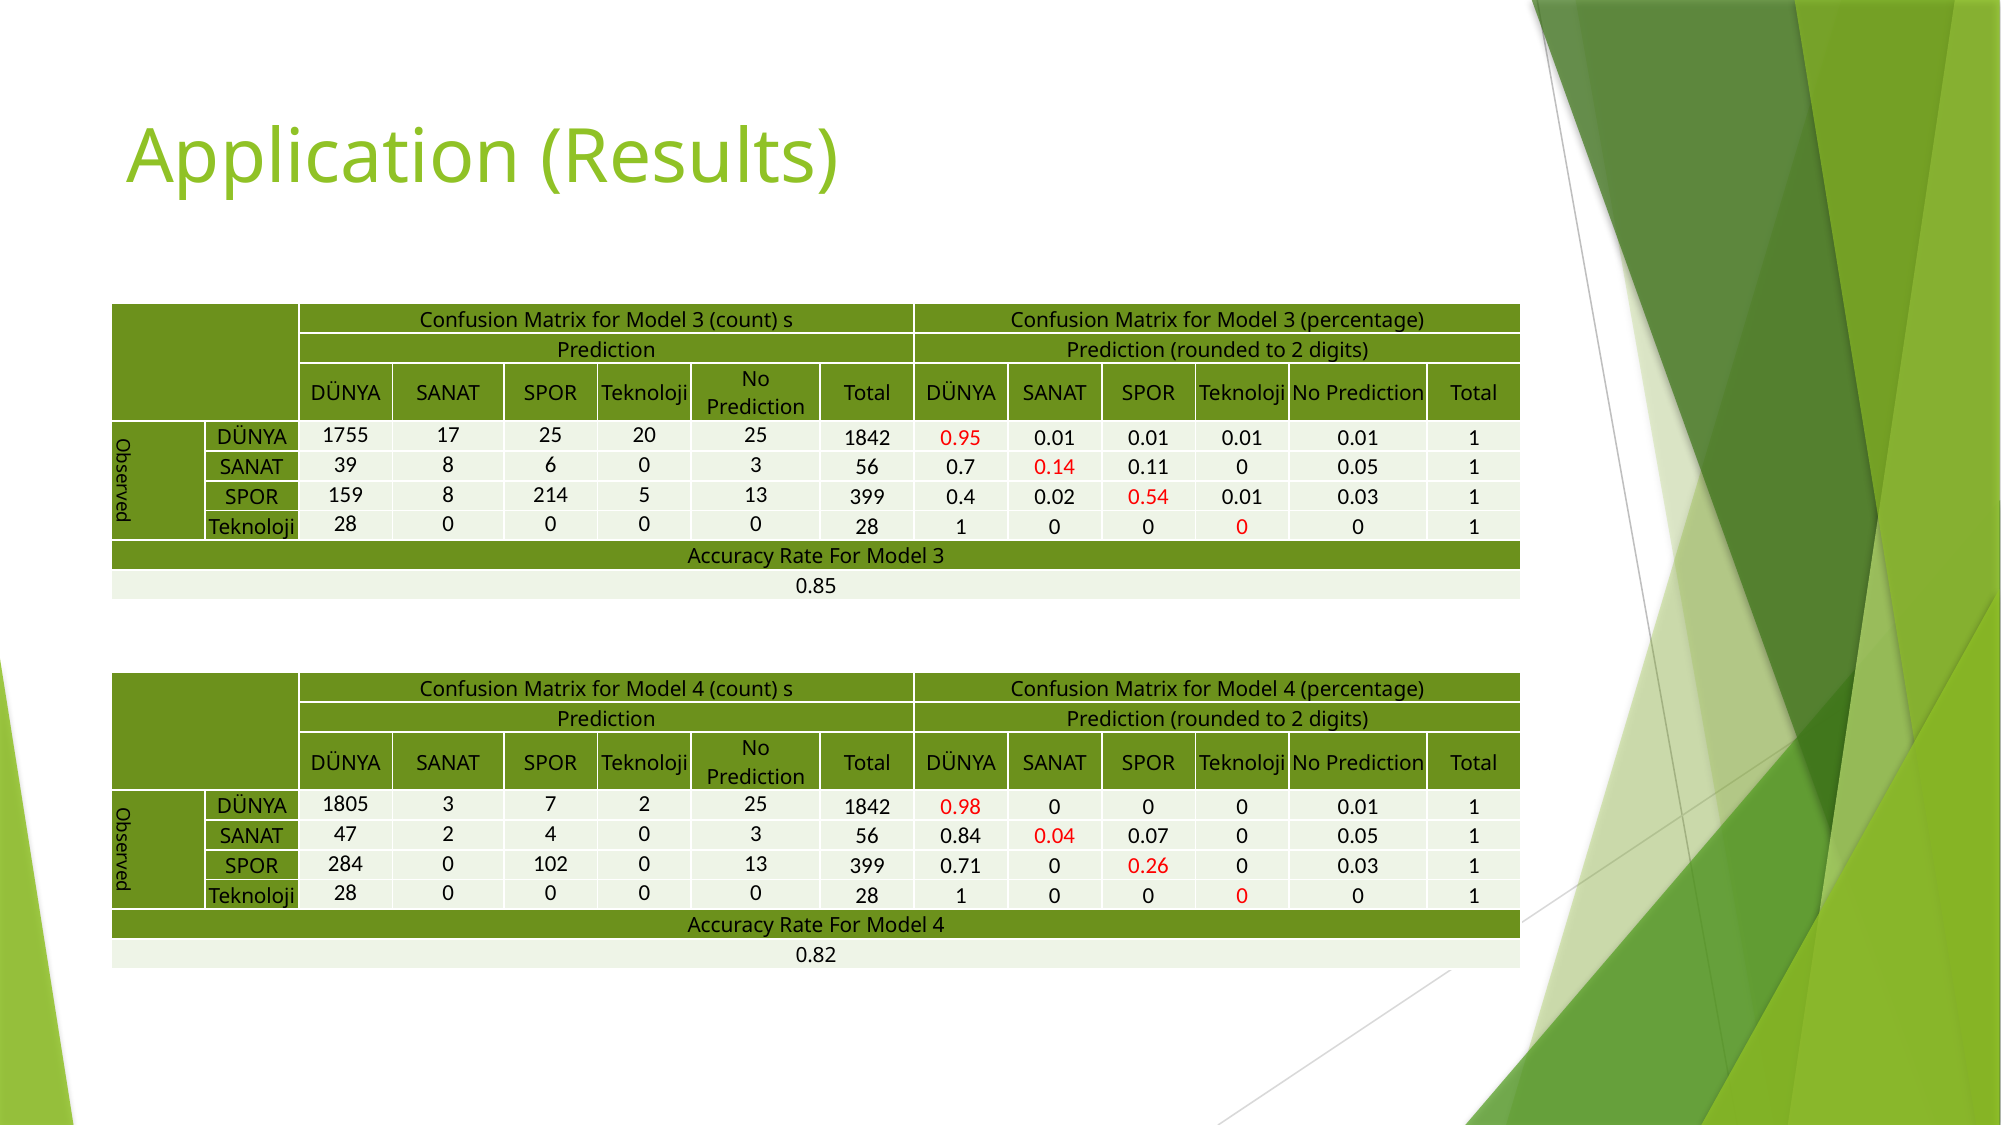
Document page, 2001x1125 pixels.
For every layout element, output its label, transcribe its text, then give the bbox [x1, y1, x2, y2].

title Application (Results) [111, 99, 1522, 303]
